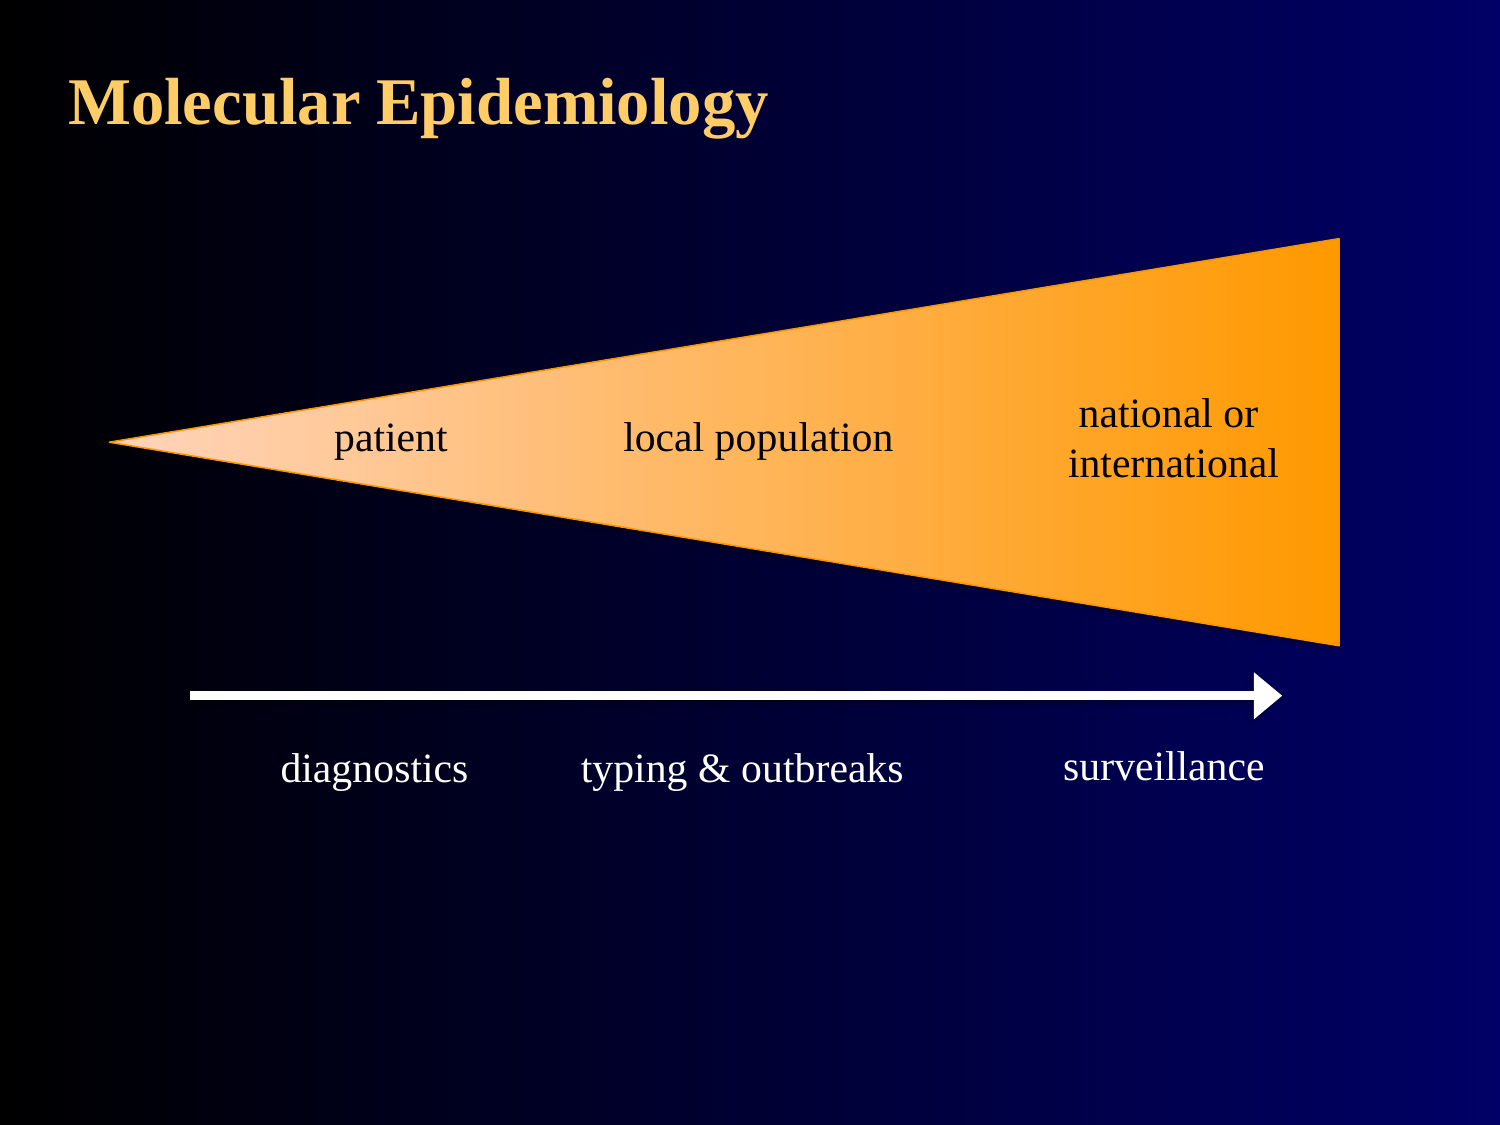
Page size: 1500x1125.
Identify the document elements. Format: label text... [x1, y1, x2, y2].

text_box patient [136, 401, 504, 467]
title Molecular Epidemiology [52, 0, 1459, 225]
text_box surveillance [910, 731, 1418, 797]
text_box local population [504, 401, 919, 467]
text_box [108, 437, 136, 448]
text_box [254, 467, 1340, 647]
text_box [353, 237, 1340, 401]
text_box national or international [919, 378, 1428, 493]
text_box typing & outbreaks [488, 733, 997, 799]
text_box diagnostics [120, 733, 488, 799]
